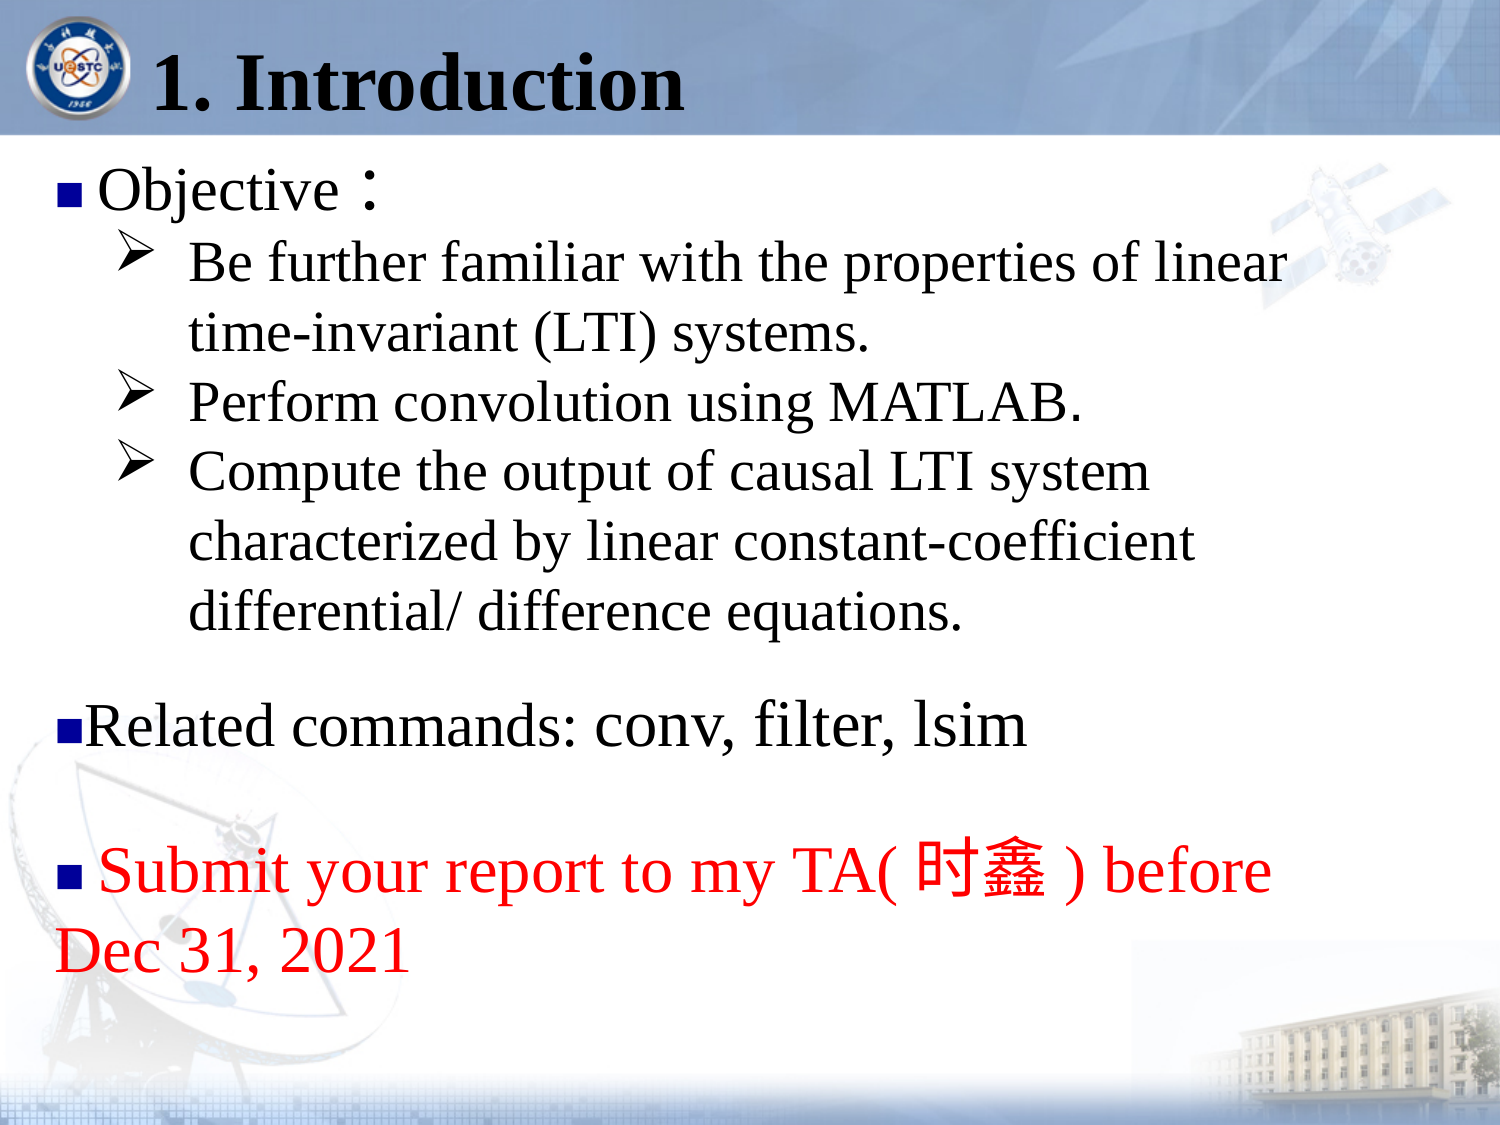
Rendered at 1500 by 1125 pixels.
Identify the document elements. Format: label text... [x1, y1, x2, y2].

title 1. Introduction [135, 30, 1438, 124]
text_box ■ Objective： Be further familiar with the properties of linear time-invariant (LTI) systems. Perform convolution using MATLAB. Compute the output of causal LTI system characterized by linear constant-coefficient differential/ difference equations. [39, 140, 1341, 650]
text_box ■Related commands: conv, filter, lsim [39, 672, 1402, 768]
text_box ■ Submit your report to my TA(时鑫) before Dec 31, 2021 [39, 818, 1341, 993]
picture [0, 0, 1500, 1125]
